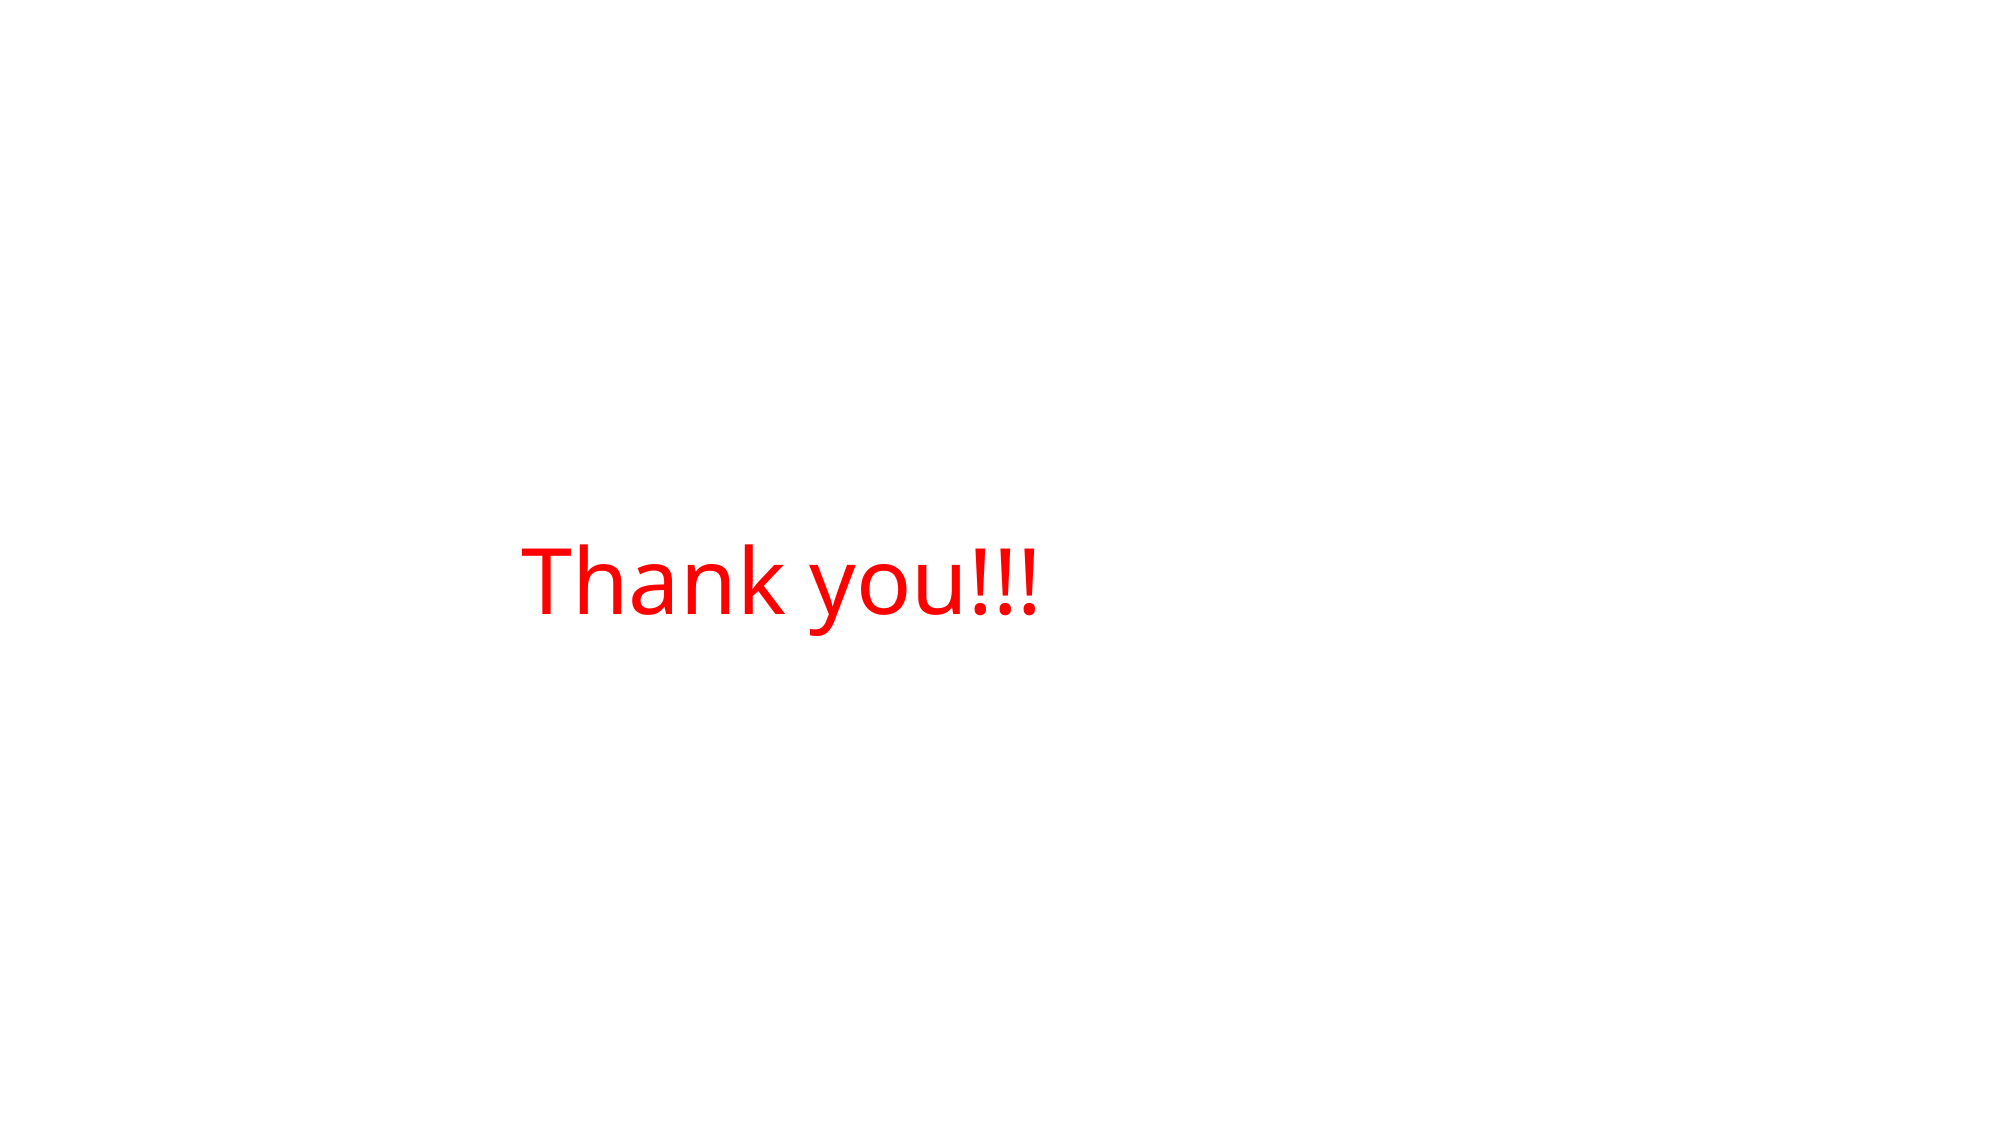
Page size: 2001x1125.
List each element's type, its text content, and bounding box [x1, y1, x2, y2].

title Thank you!!! [149, 99, 1849, 1071]
